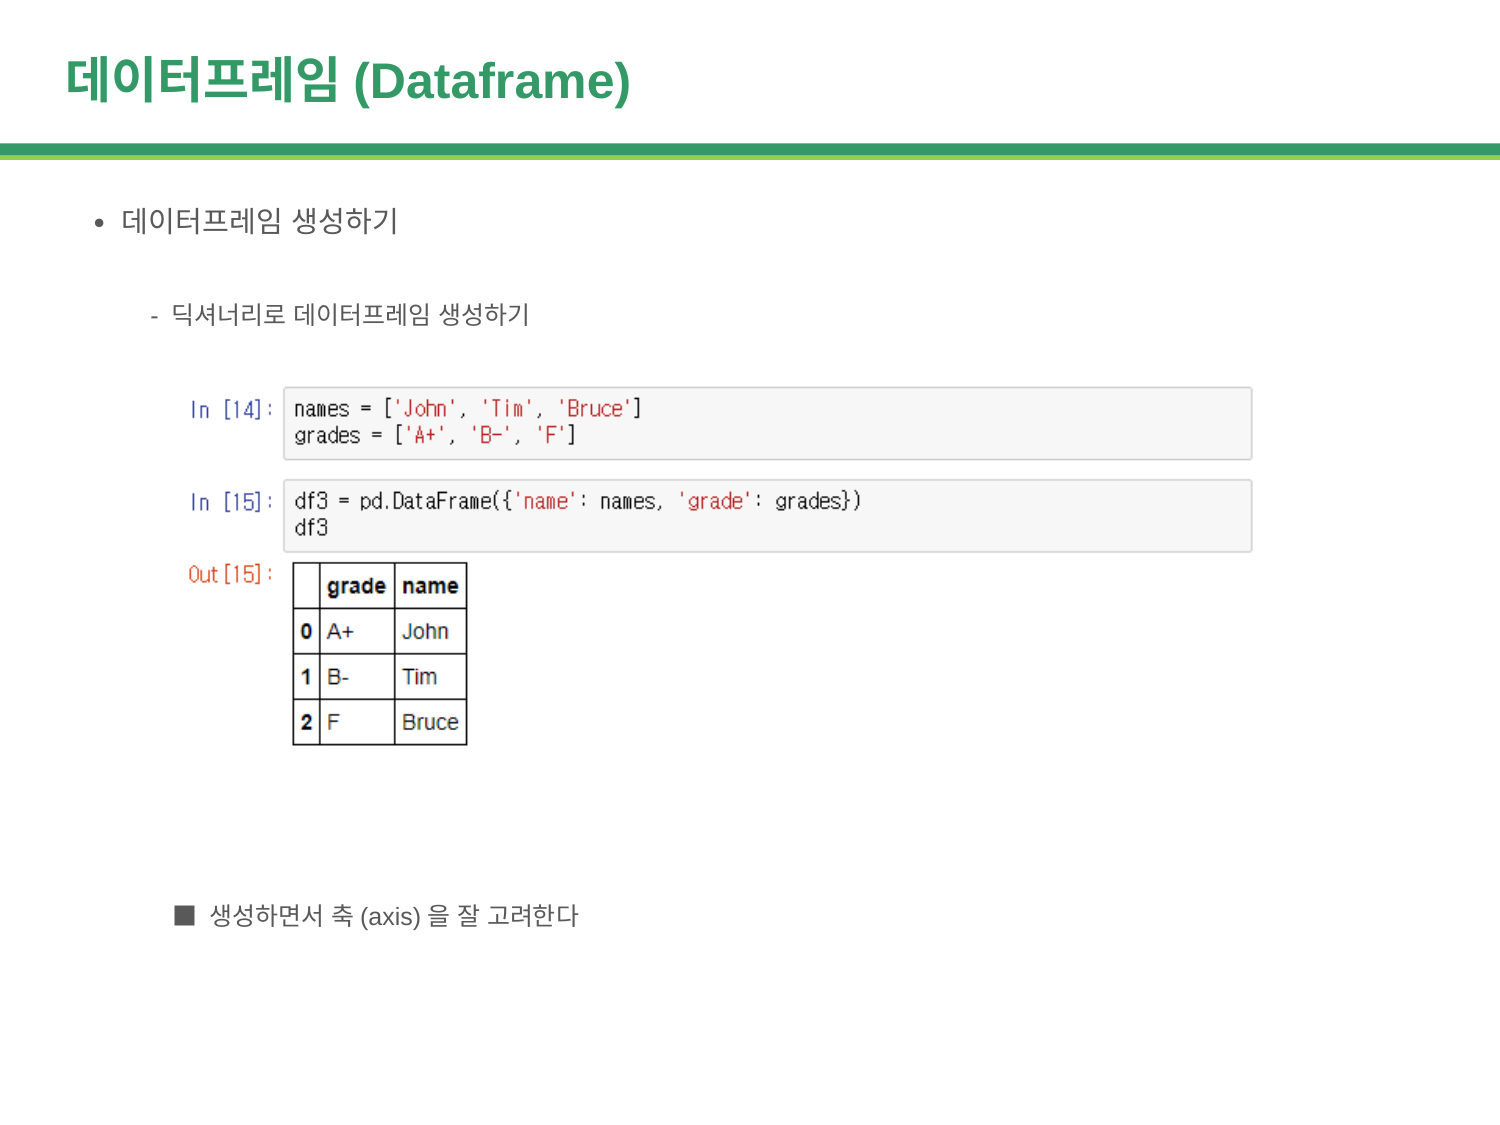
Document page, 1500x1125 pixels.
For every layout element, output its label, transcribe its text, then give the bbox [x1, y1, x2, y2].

text_box ∙ 데이터프레임 생성하기 [75, 196, 1412, 246]
text_box 데이터프레임(Dataframe) [50, 41, 647, 116]
text_box - 딕셔너리로 데이터프레임 생성하기 [135, 292, 1472, 338]
text_box [0, 141, 1500, 157]
picture [156, 376, 1270, 752]
text_box ■ 생성하면서 축(axis)을 잘 고려한다 [158, 893, 1495, 938]
text_box [0, 157, 1500, 162]
